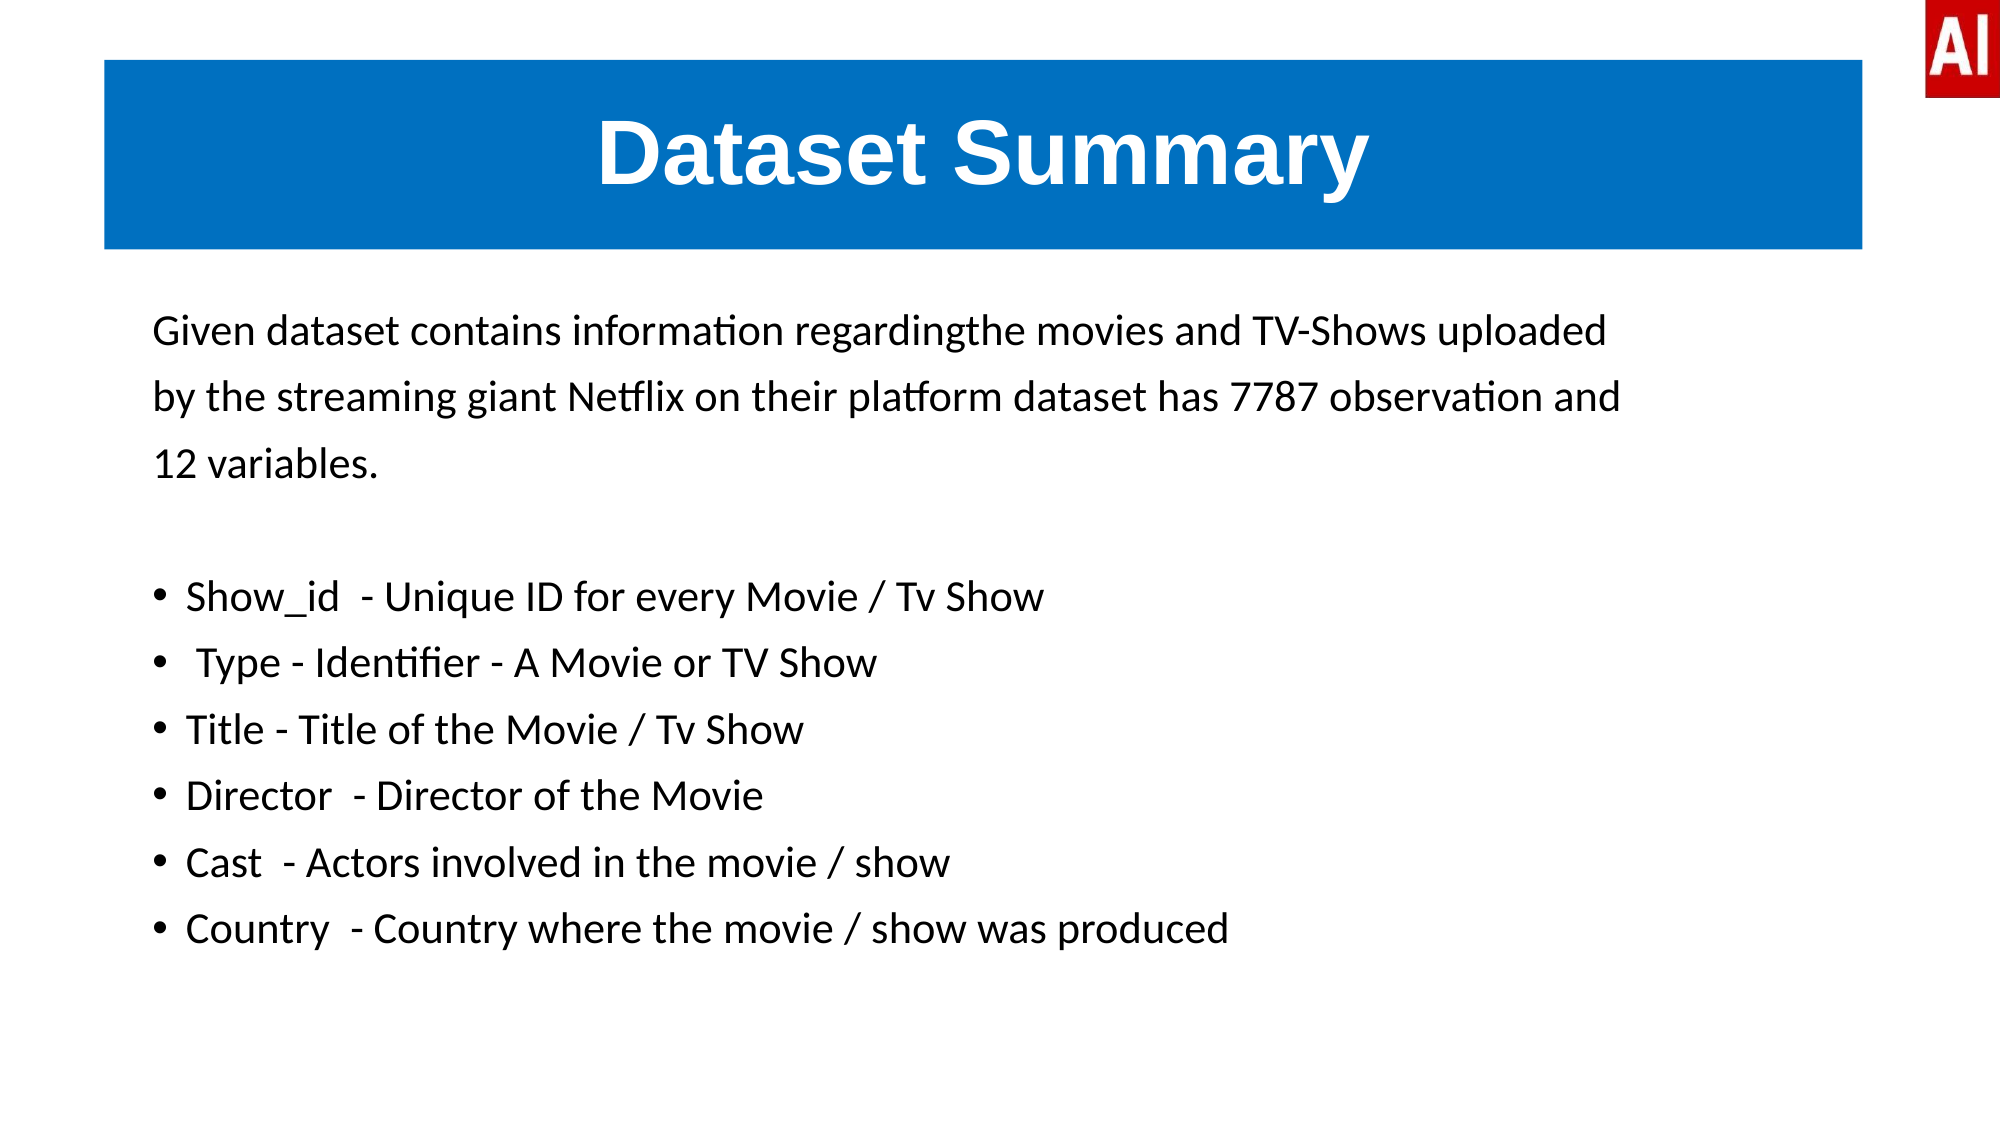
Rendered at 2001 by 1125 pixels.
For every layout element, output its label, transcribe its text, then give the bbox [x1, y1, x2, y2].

list Given dataset contains information regardingthe movies and TV-Shows uploaded by the streaming giant Netflix on their platform dataset has 7787 observation and 12 variables. Show_id - Unique ID for every Movie / Tv Show Type - Identifier - A Movie or TV Show Title - Title of the Movie / Tv Show Director - Director of the Movie Cast - Actors involved in the movie / show Country - Country where the movie / show was produced [137, 299, 1863, 1014]
title Dataset Summary [104, 59, 1863, 250]
picture [1924, 0, 2000, 98]
